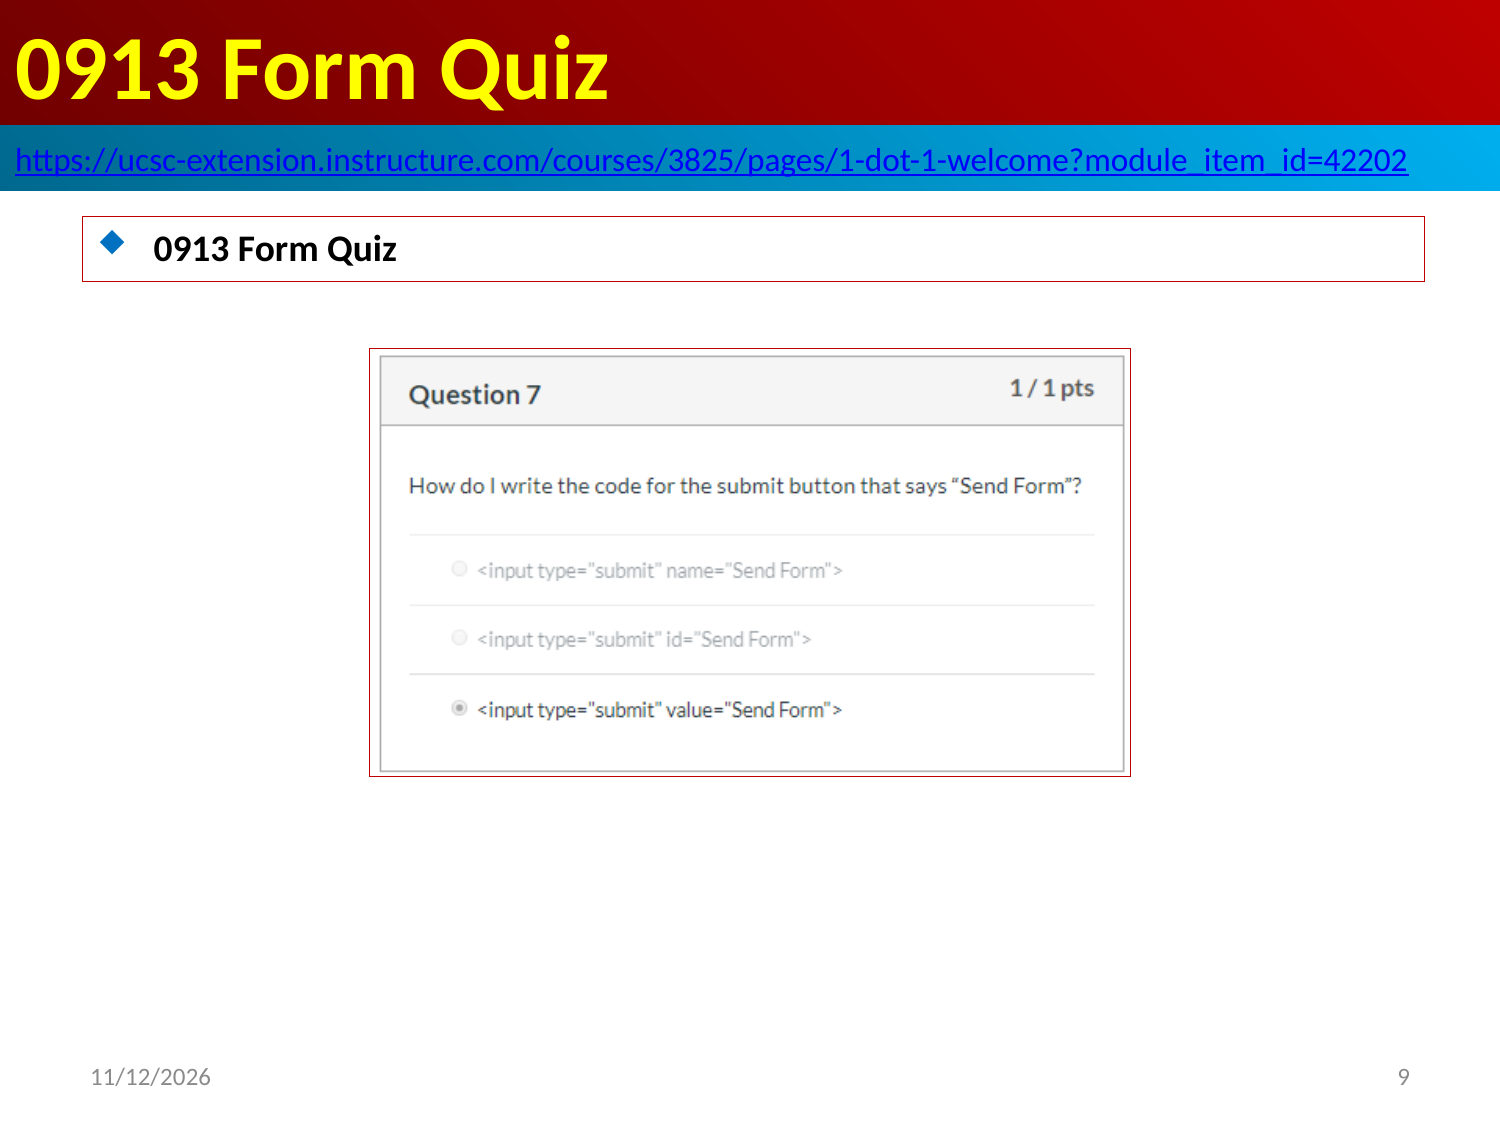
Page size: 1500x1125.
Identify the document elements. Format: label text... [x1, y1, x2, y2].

text_box https://ucsc-extension.instructure.com/courses/3825/pages/1-dot-1-welcome?module_item_id=42202 [0, 125, 1500, 191]
title 0913 Form Quiz [0, 0, 1500, 125]
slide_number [75, 1042, 425, 1109]
slide_number 9 [1074, 1042, 1425, 1109]
text_box [119, 52, 183, 109]
picture [369, 348, 1131, 777]
subtitle 0913 Form Quiz [82, 216, 1425, 282]
